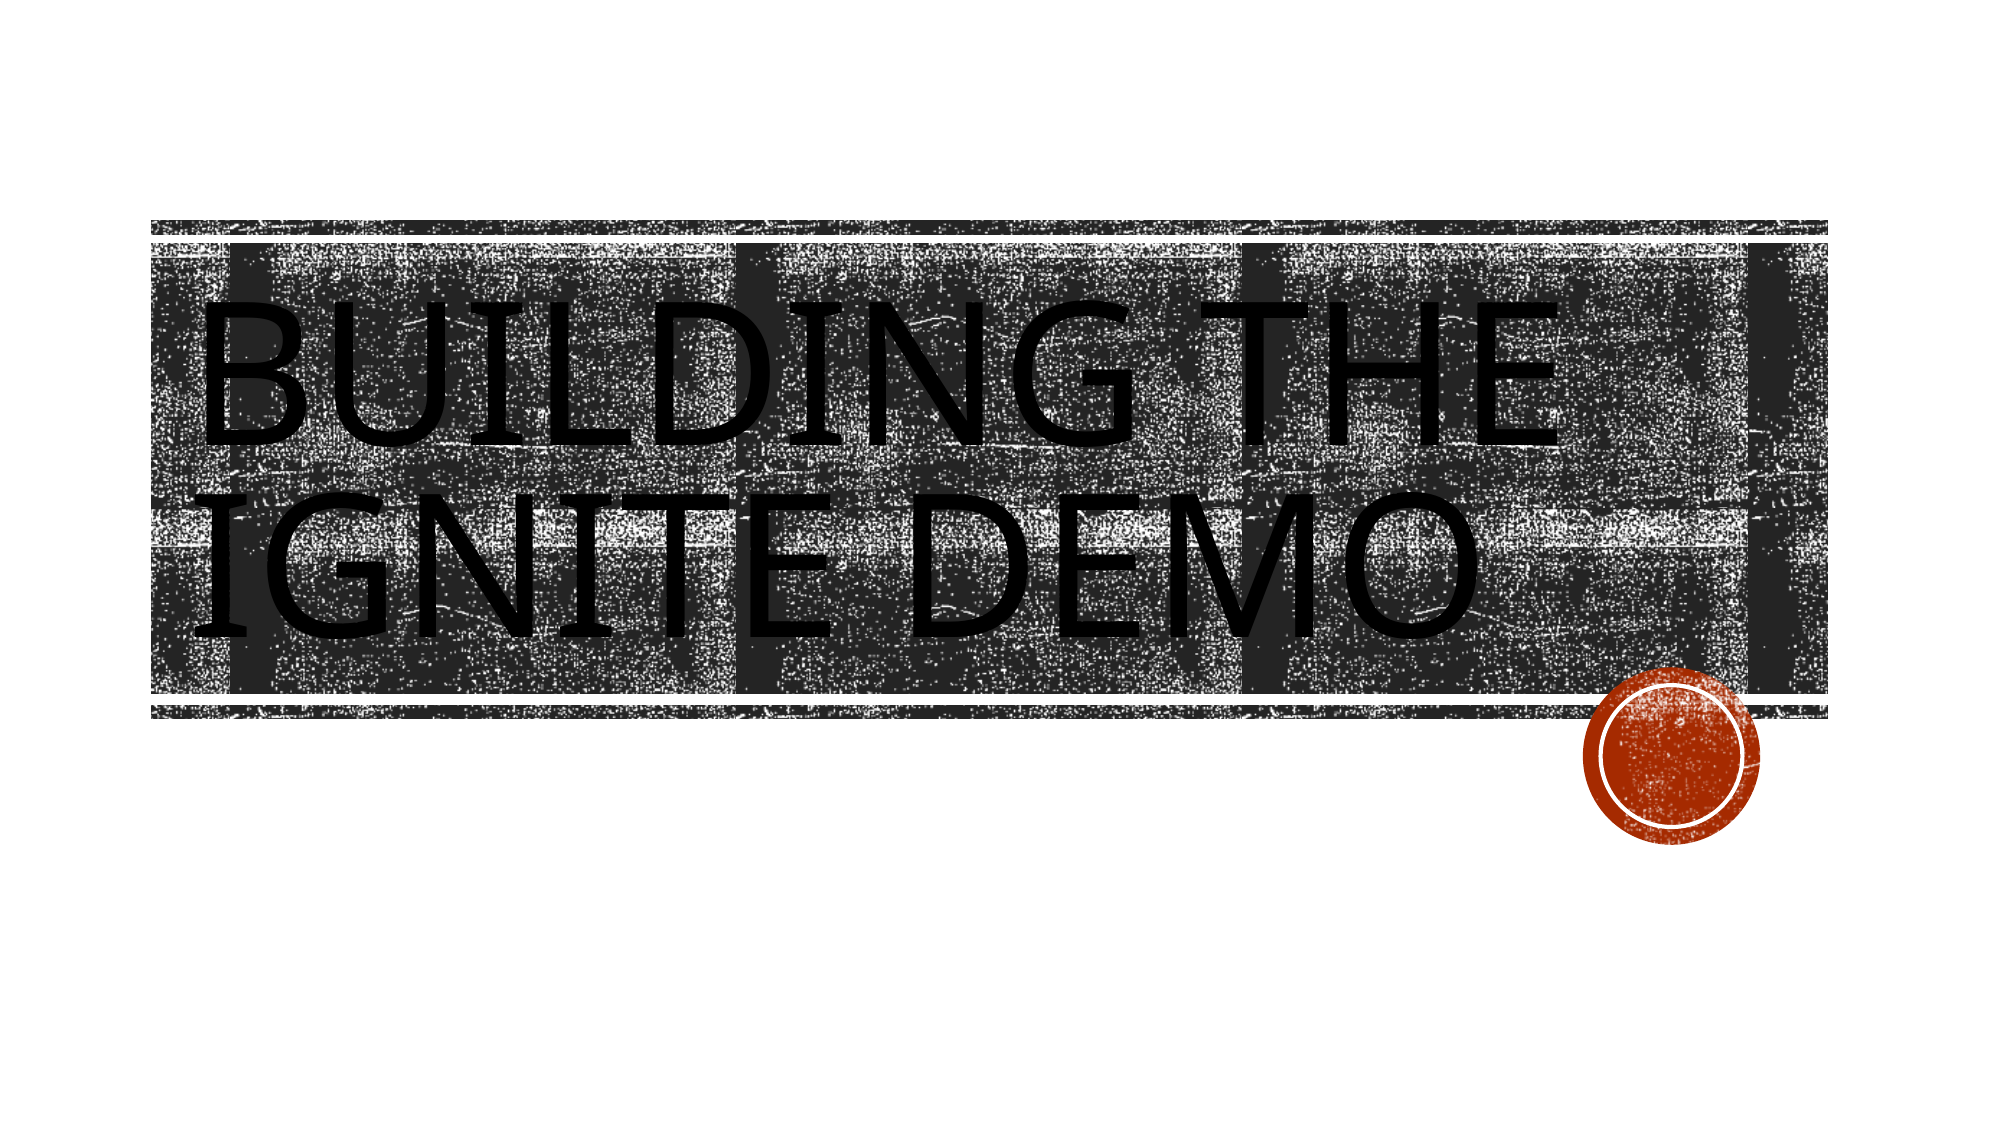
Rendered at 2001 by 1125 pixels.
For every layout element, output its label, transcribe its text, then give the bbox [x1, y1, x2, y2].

title Building the Ignite Demo [172, 234, 1808, 733]
